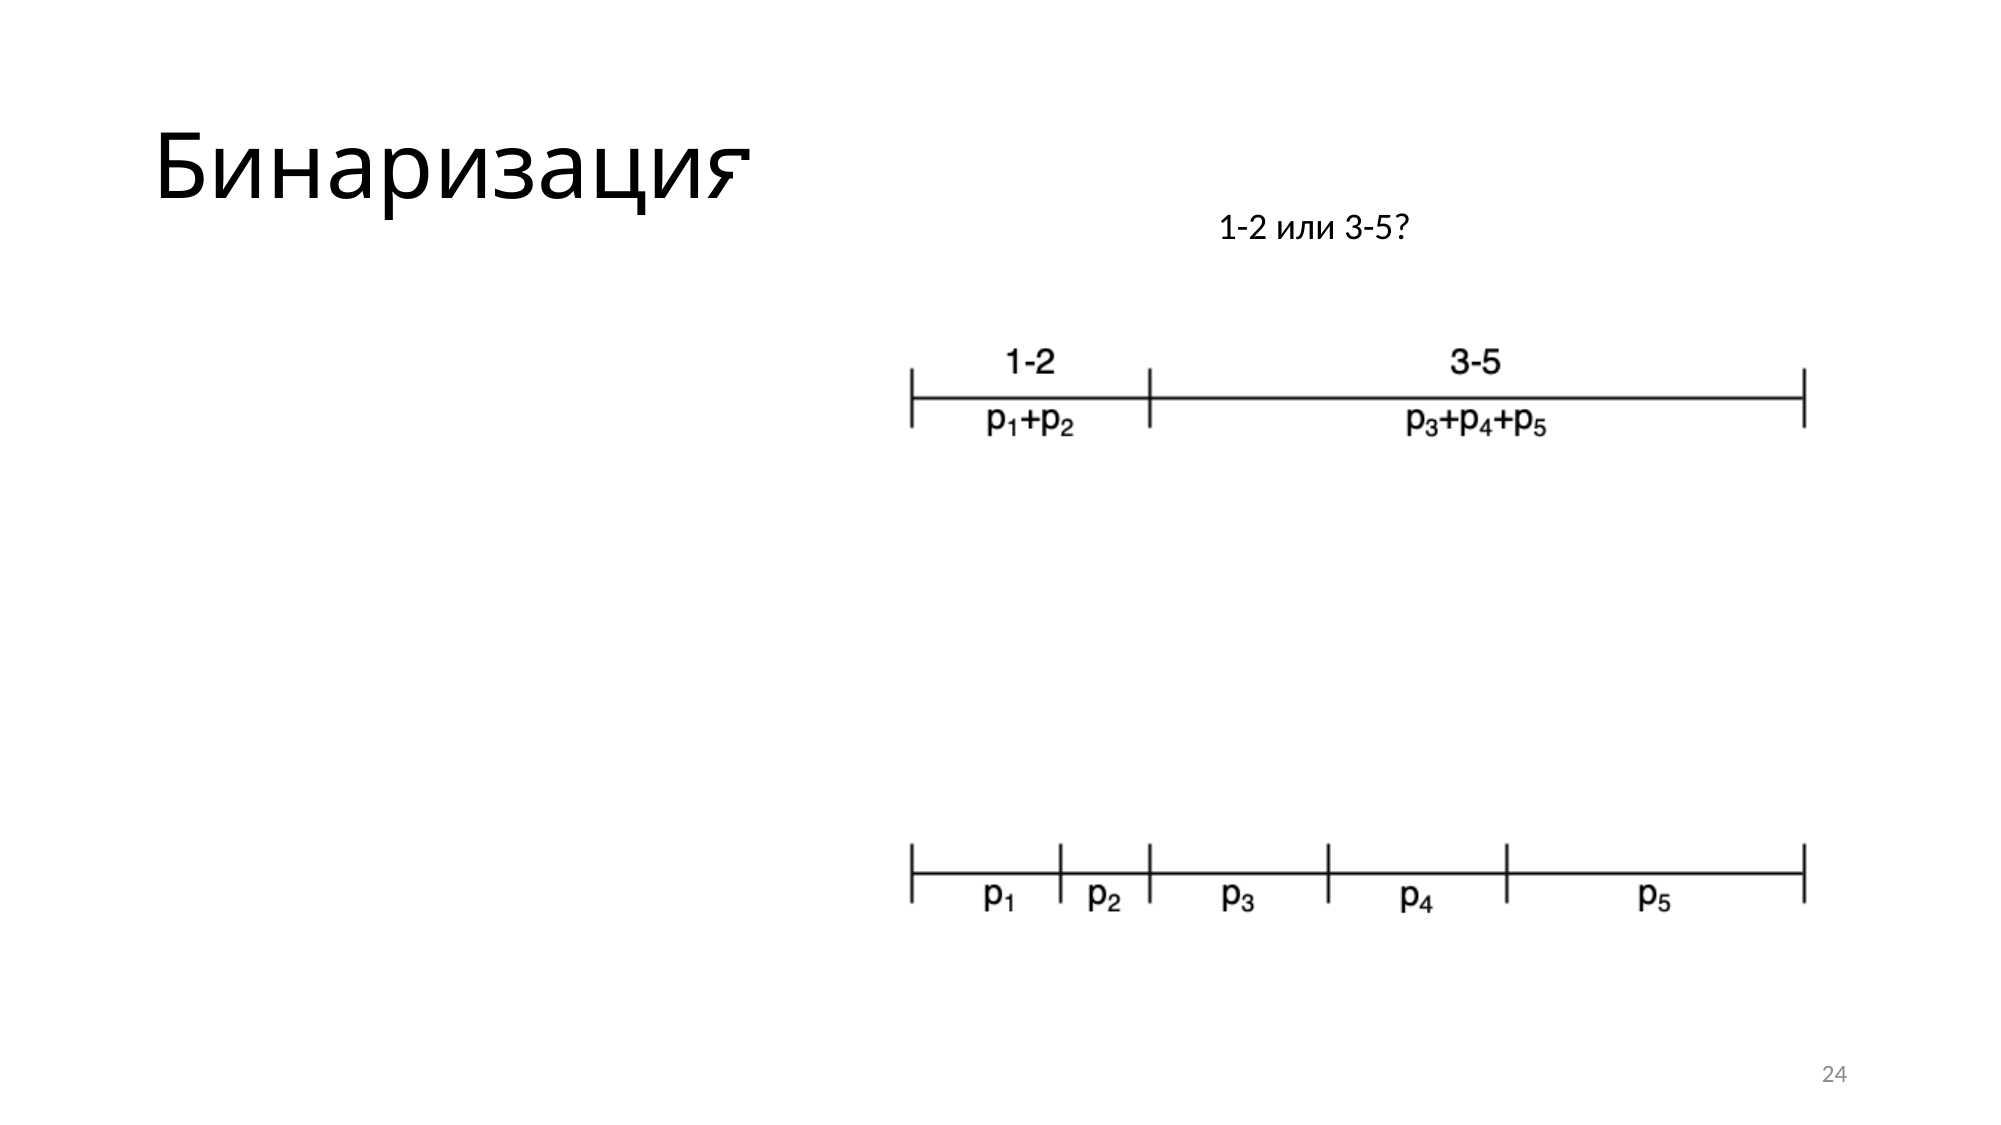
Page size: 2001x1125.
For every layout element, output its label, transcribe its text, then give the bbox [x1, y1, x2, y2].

title Бинаризация [137, 59, 1863, 278]
slide_number 24 [1412, 1042, 1863, 1103]
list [733, 160, 1963, 1026]
